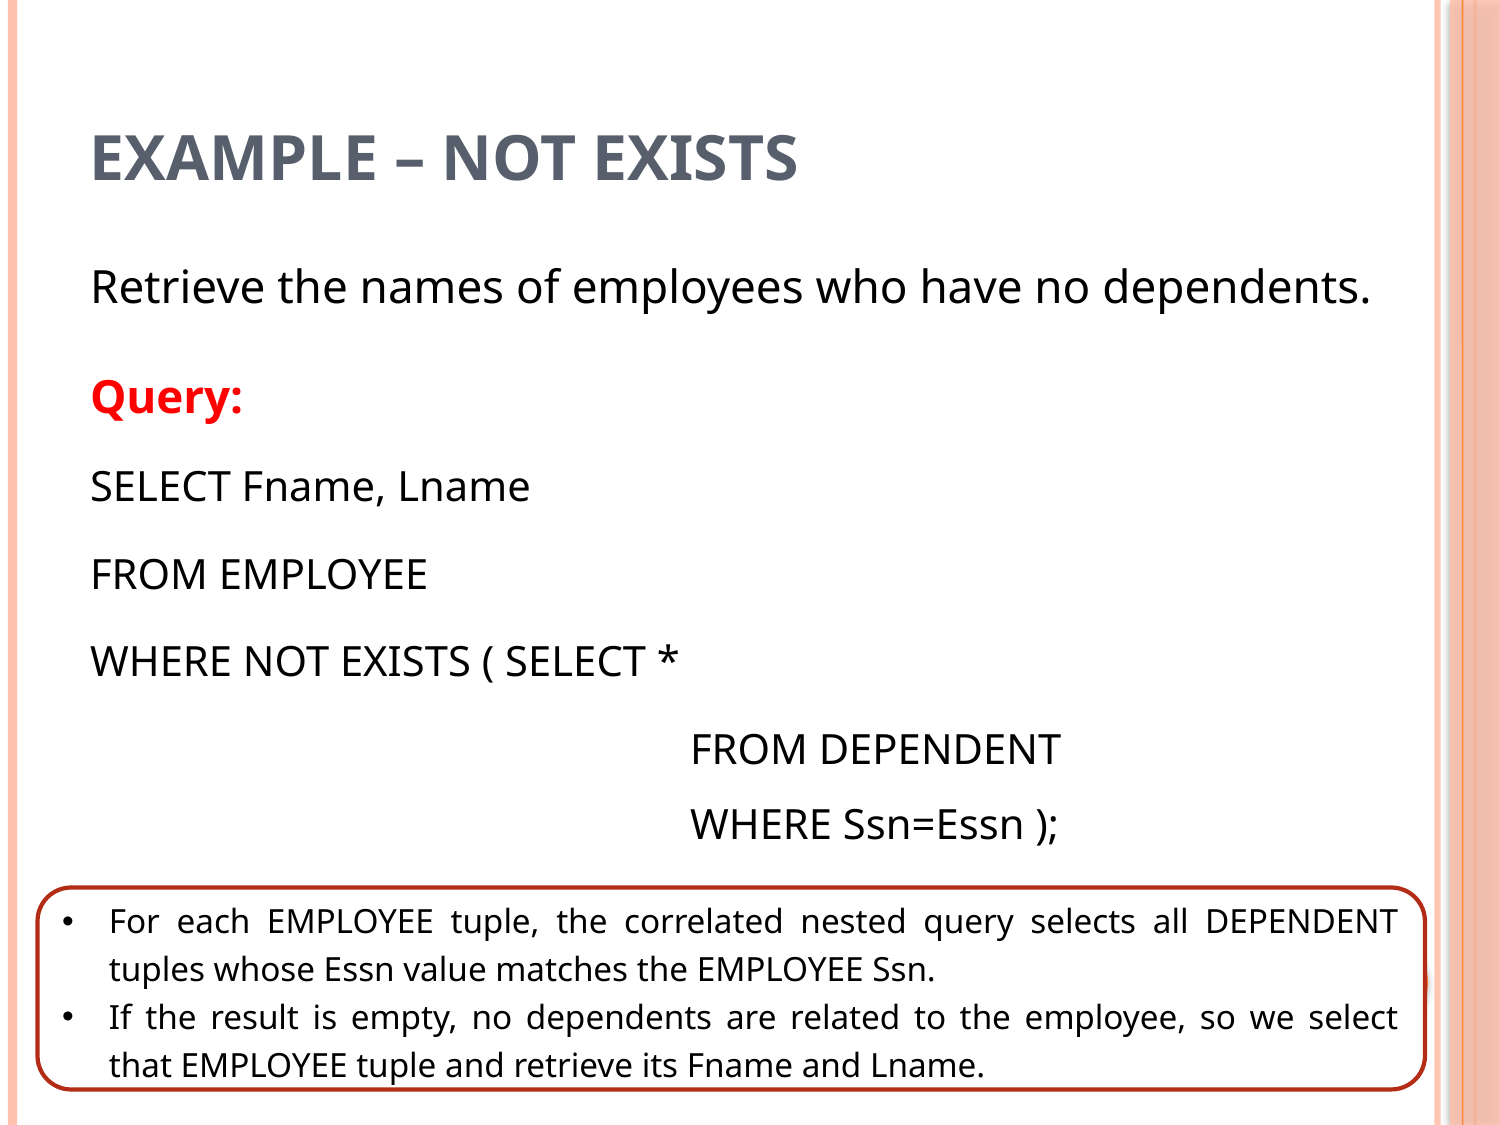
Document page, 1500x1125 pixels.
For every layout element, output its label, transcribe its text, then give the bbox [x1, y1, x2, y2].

title Example – NOT EXISTS [75, 12, 1300, 200]
list Retrieve the names of employees who have no dependents. Query: SELECT Fname, Lname FROM EMPLOYEE WHERE NOT EXISTS ( SELECT * FROM DEPENDENT WHERE Ssn=Essn ); [75, 249, 1388, 885]
text_box For each EMPLOYEE tuple, the correlated nested query selects all DEPENDENT tuples whose Essn value matches the EMPLOYEE Ssn. If the result is empty, no dependents are related to the employee, so we select that EMPLOYEE tuple and retrieve its Fname and Lname. [35, 885, 1428, 1092]
